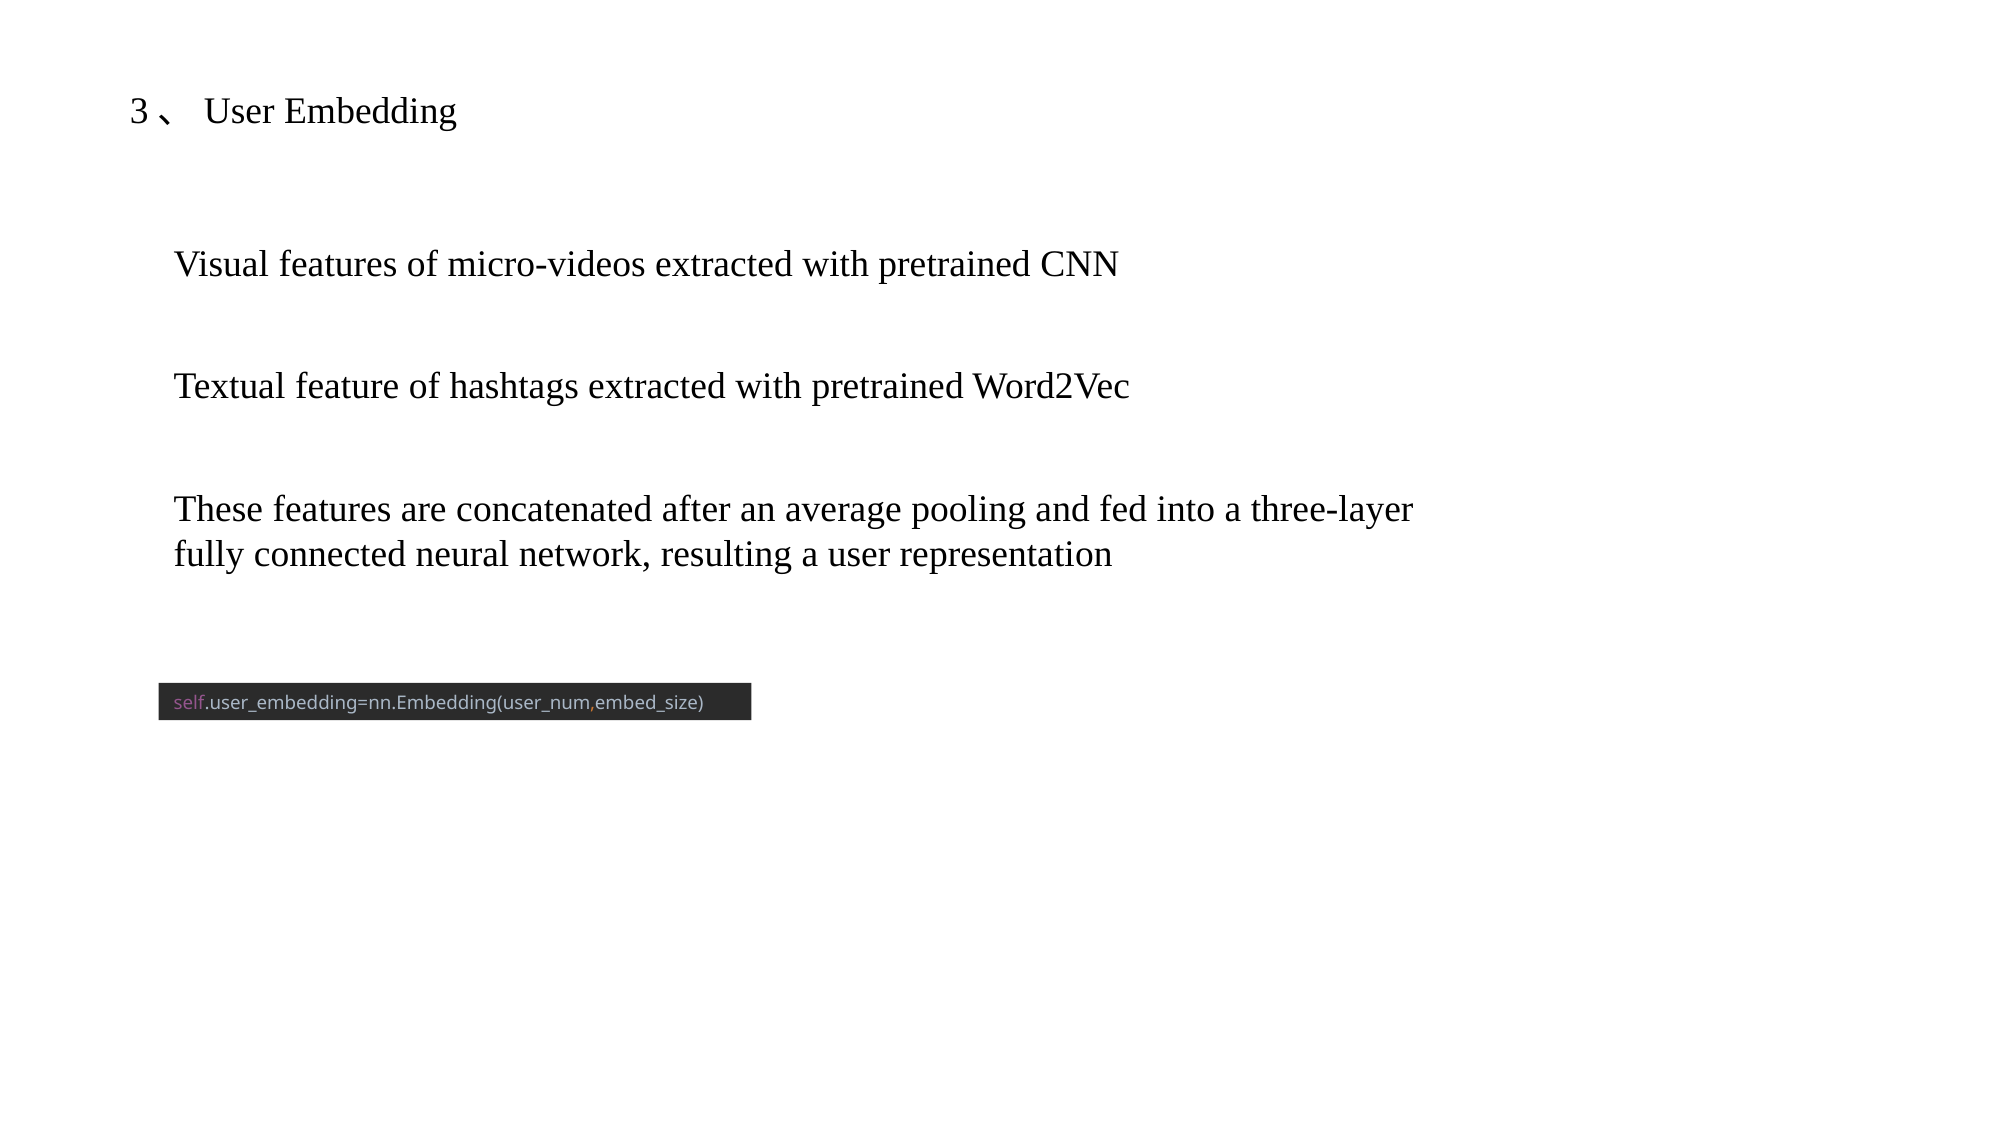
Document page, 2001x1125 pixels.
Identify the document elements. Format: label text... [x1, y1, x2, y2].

text_box Textual feature of hashtags extracted with pretrained Word2Vec [158, 354, 1260, 414]
text_box 3、User Embedding [115, 78, 558, 139]
text_box self.user_embedding=nn.Embedding(user_num,embed_size) [158, 682, 752, 721]
text_box These features are concatenated after an average pooling and fed into a three-layer fully connected neural network, resulting a user representation [158, 476, 1484, 582]
text_box Visual features of micro-videos extracted with pretrained CNN [158, 231, 1195, 292]
